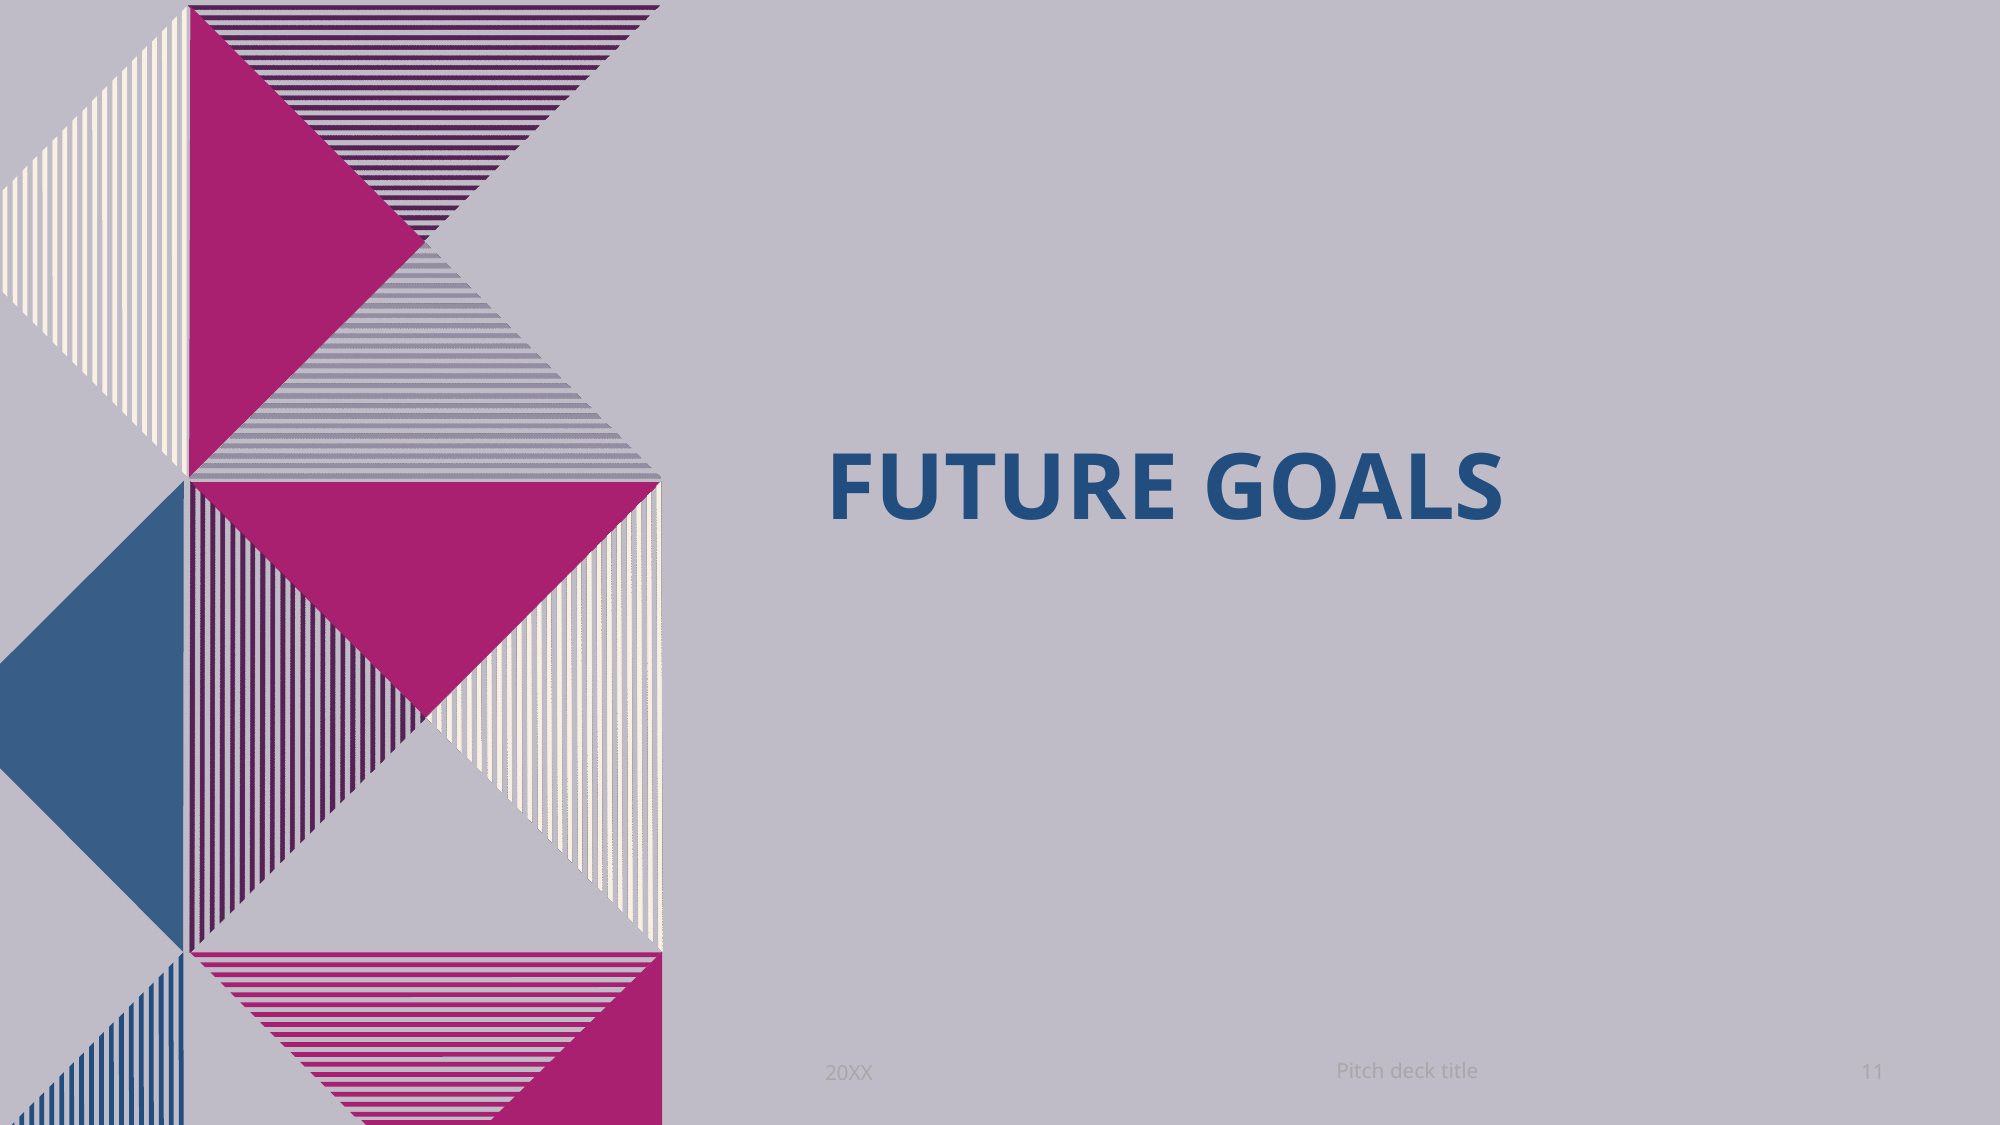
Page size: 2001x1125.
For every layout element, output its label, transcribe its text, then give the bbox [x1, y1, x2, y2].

picture [190, 242, 661, 482]
picture [188, 0, 659, 240]
picture [184, 481, 425, 953]
slide_number 20XX [810, 1042, 990, 1103]
title Future goals [810, 432, 1860, 651]
picture [426, 481, 897, 952]
slide_number 11 [1824, 1042, 1900, 1103]
footer Pitch deck title [1219, 1041, 1595, 1102]
